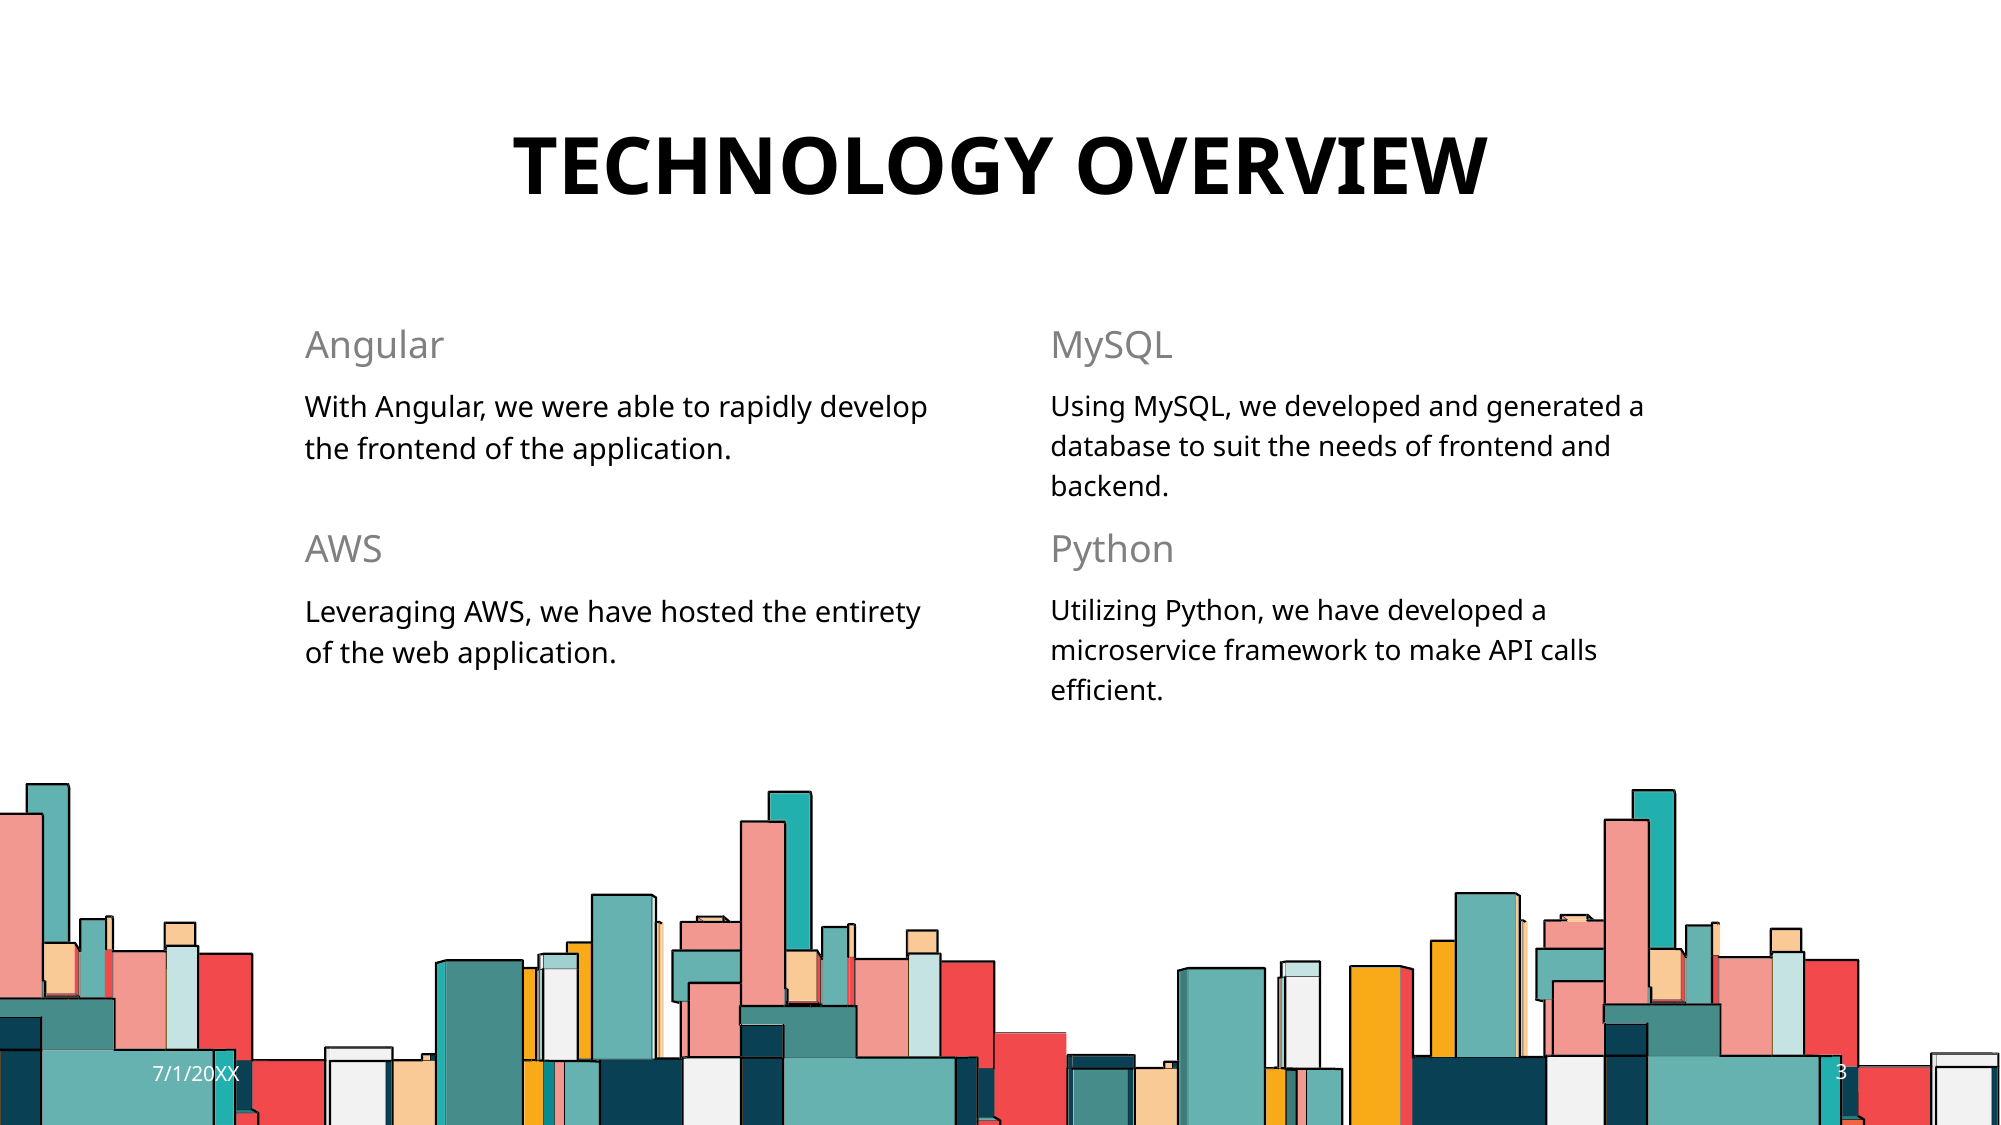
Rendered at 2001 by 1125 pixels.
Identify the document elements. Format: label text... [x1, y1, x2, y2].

list MySQL [1035, 304, 1711, 374]
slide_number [137, 1042, 588, 1103]
list Using MySQL, we developed and generated a database to suit the needs of frontend and backend. [1035, 374, 1711, 508]
list Python [1035, 508, 1711, 578]
list AWS [289, 508, 965, 578]
title Technology OVERVIEW [154, 60, 1847, 278]
list Utilizing Python, we have developed a microservice framework to make API calls efficient. [1035, 578, 1711, 714]
slide_number 3 [1412, 1042, 1863, 1103]
list With Angular, we were able to rapidly develop the frontend of the application. [289, 374, 965, 508]
list Leveraging AWS, we have hosted the entirety of the web application. [289, 578, 965, 714]
list Angular [290, 304, 965, 374]
